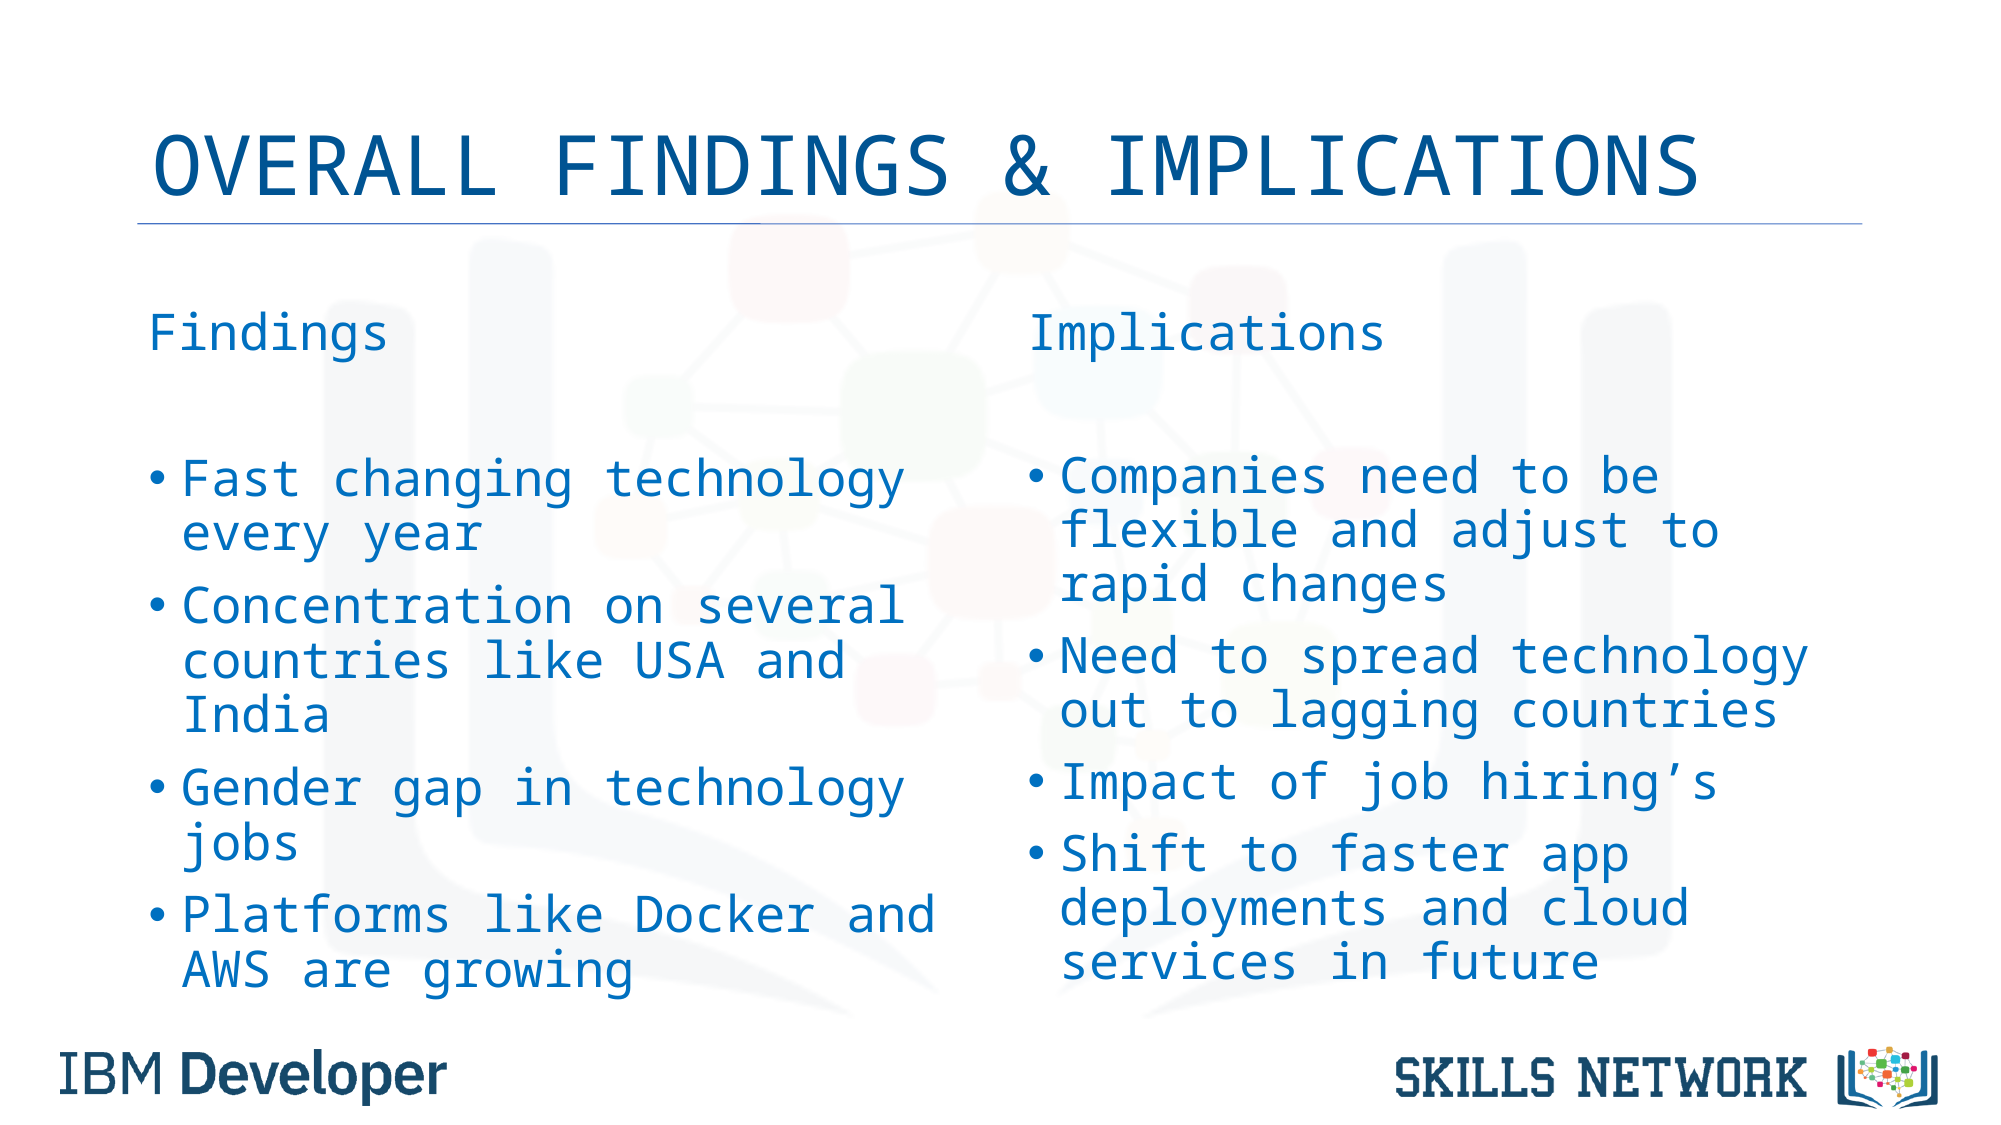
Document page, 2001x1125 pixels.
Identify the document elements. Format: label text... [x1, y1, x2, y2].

list Implications Companies need to be flexible and adjust to rapid changes Need to spread technology out to lagging countries Impact of job hiring’s Shift to faster app deployments and cloud services in future [1012, 299, 1863, 1014]
title OVERALL FINDINGS & IMPLICATIONS [137, 59, 1863, 278]
list Findings Fast changing technology every year Concentration on several countries like USA and India Gender gap in technology jobs Platforms like Docker and AWS are growing [133, 299, 984, 1014]
picture [1390, 1045, 1945, 1111]
picture [55, 1045, 459, 1108]
